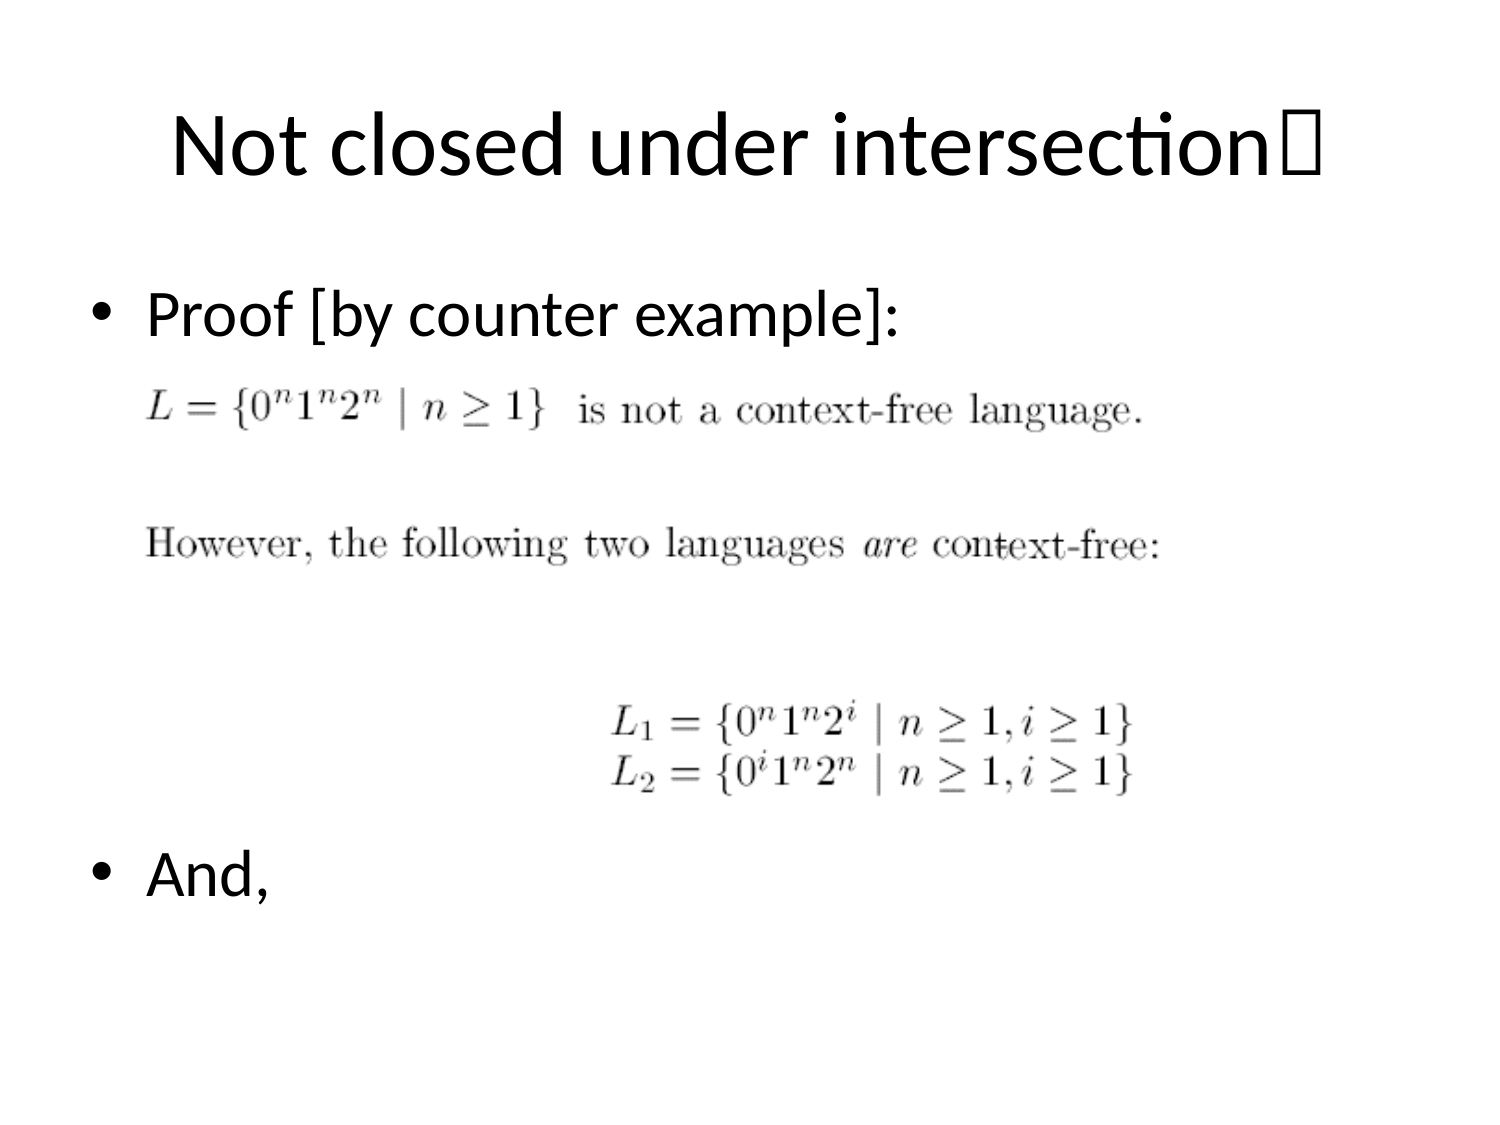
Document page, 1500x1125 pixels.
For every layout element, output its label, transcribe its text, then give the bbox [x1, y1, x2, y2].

title Not closed under intersection [75, 45, 1425, 233]
picture [122, 362, 1179, 813]
